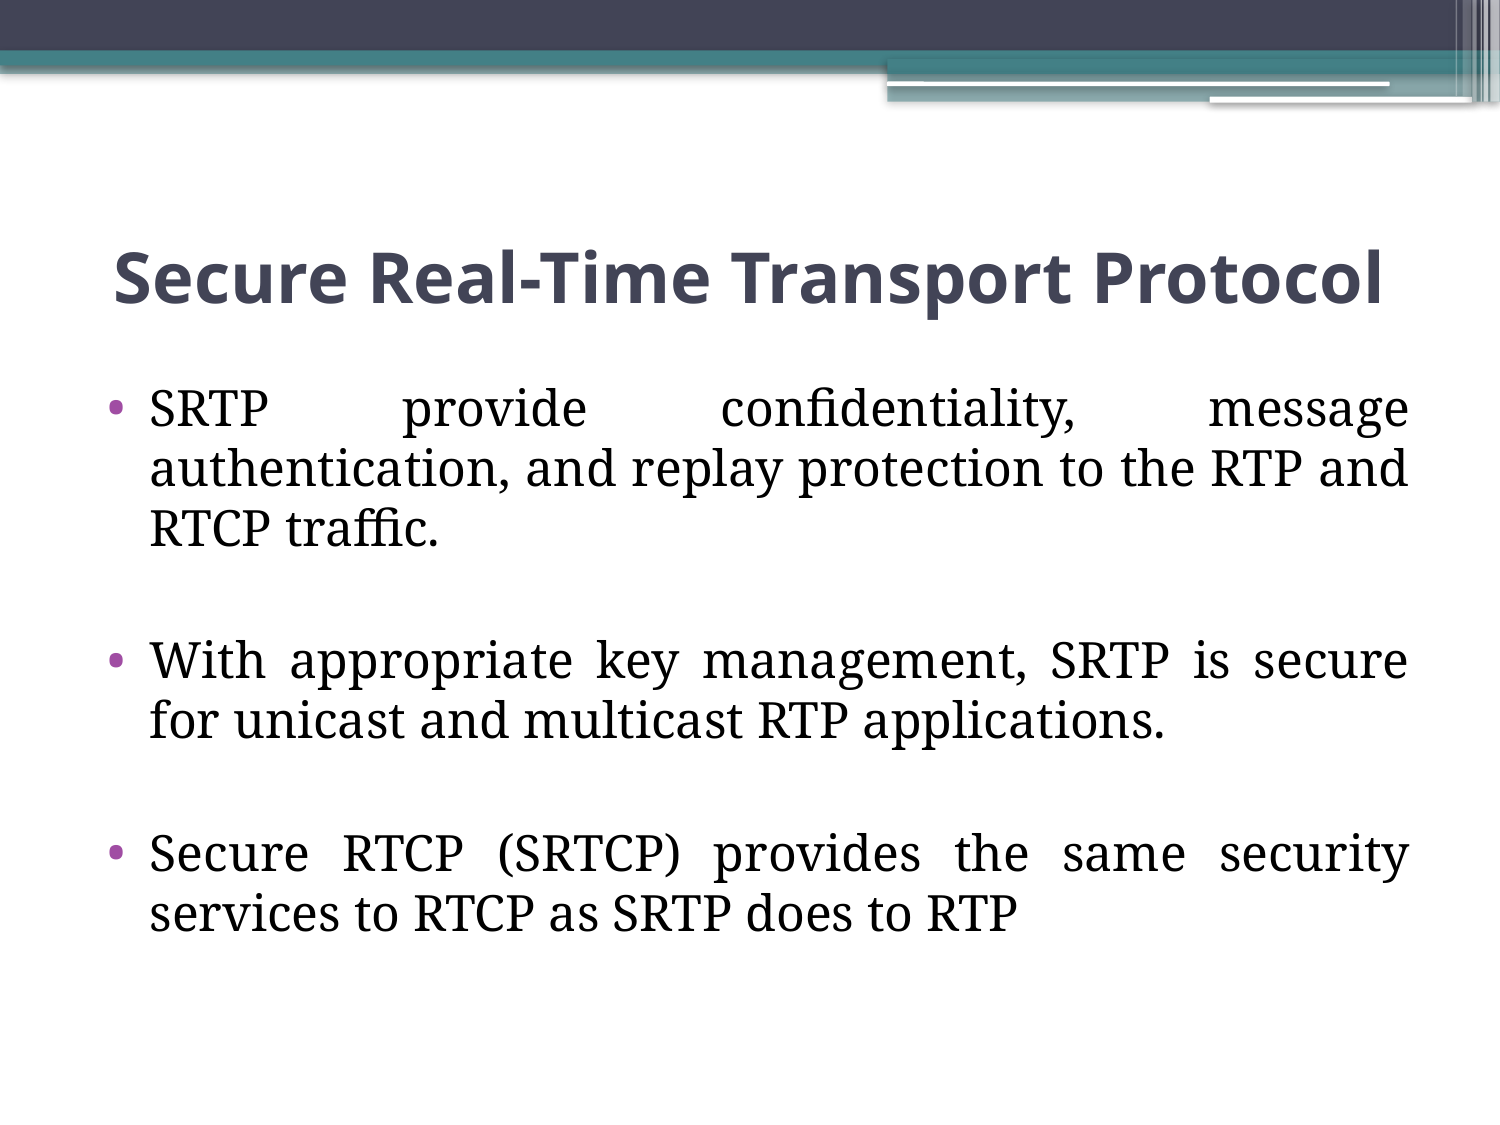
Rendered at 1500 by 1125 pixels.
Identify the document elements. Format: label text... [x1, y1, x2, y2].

list SRTP provide confidentiality, message authentication, and replay protection to the RTP and RTCP traffic. With appropriate key management, SRTP is secure for unicast and multicast RTP applications. Secure RTCP (SRTCP) provides the same security services to RTCP as SRTP does to RTP [75, 368, 1425, 1079]
title Secure Real-Time Transport Protocol [75, 187, 1425, 363]
